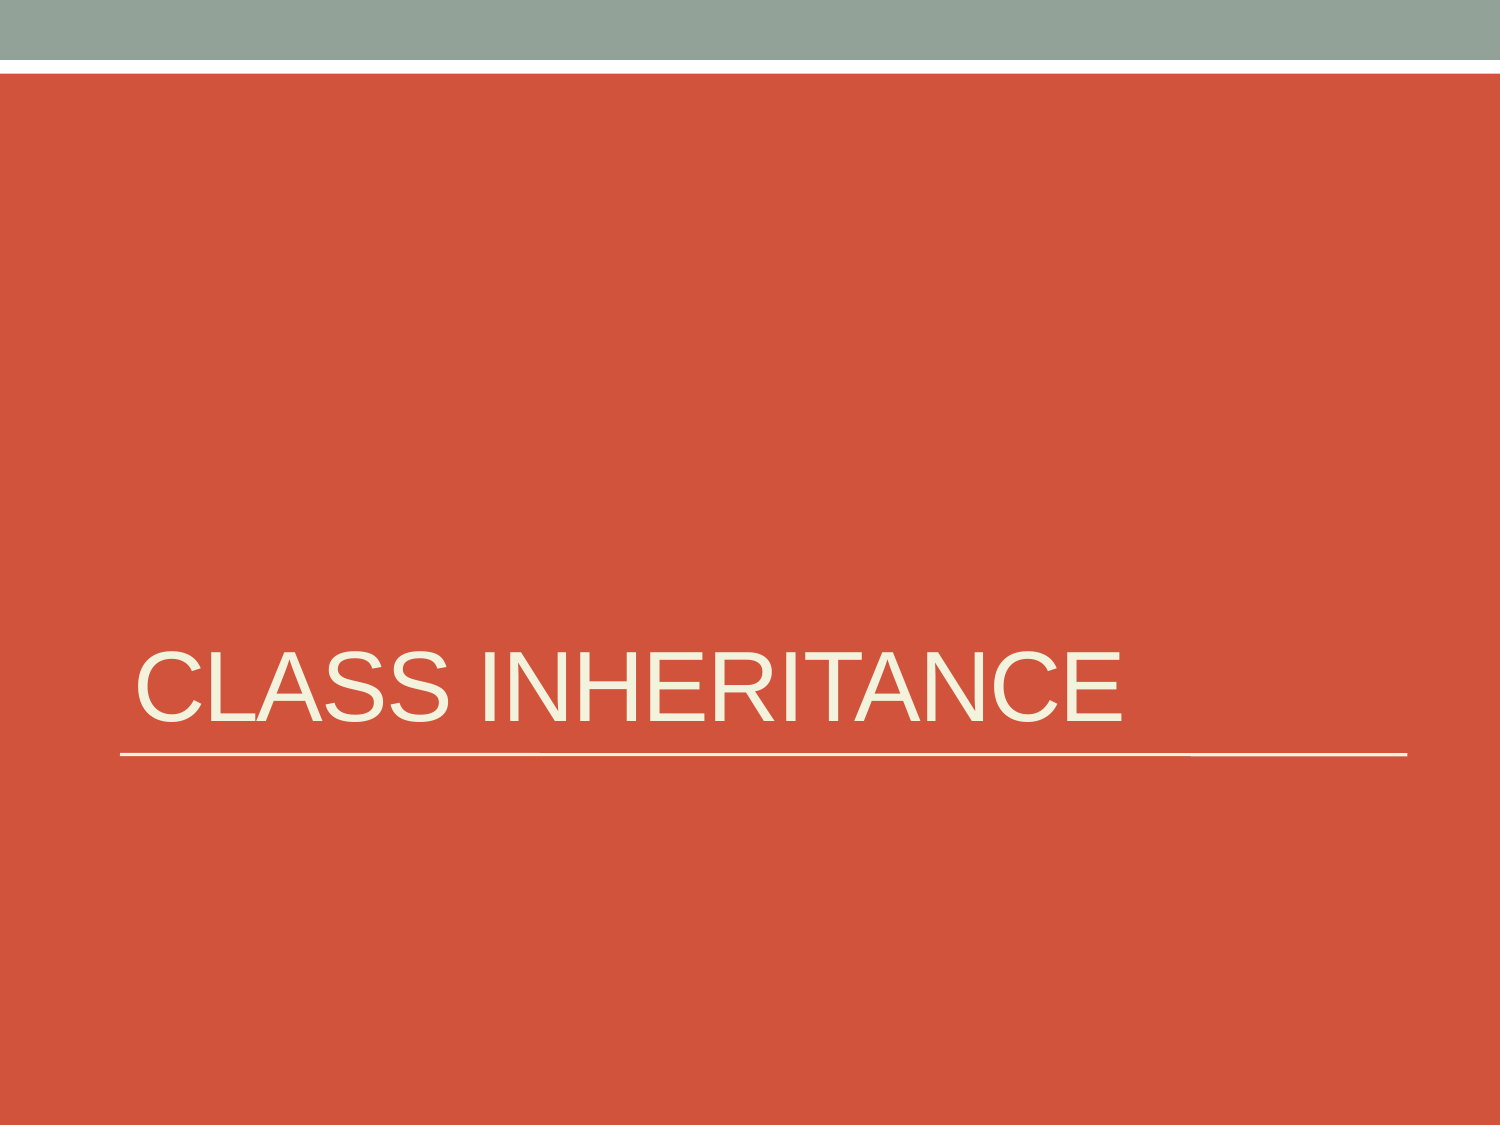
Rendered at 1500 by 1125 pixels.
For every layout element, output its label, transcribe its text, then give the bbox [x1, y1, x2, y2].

title Class Inheritance [118, 387, 1394, 749]
